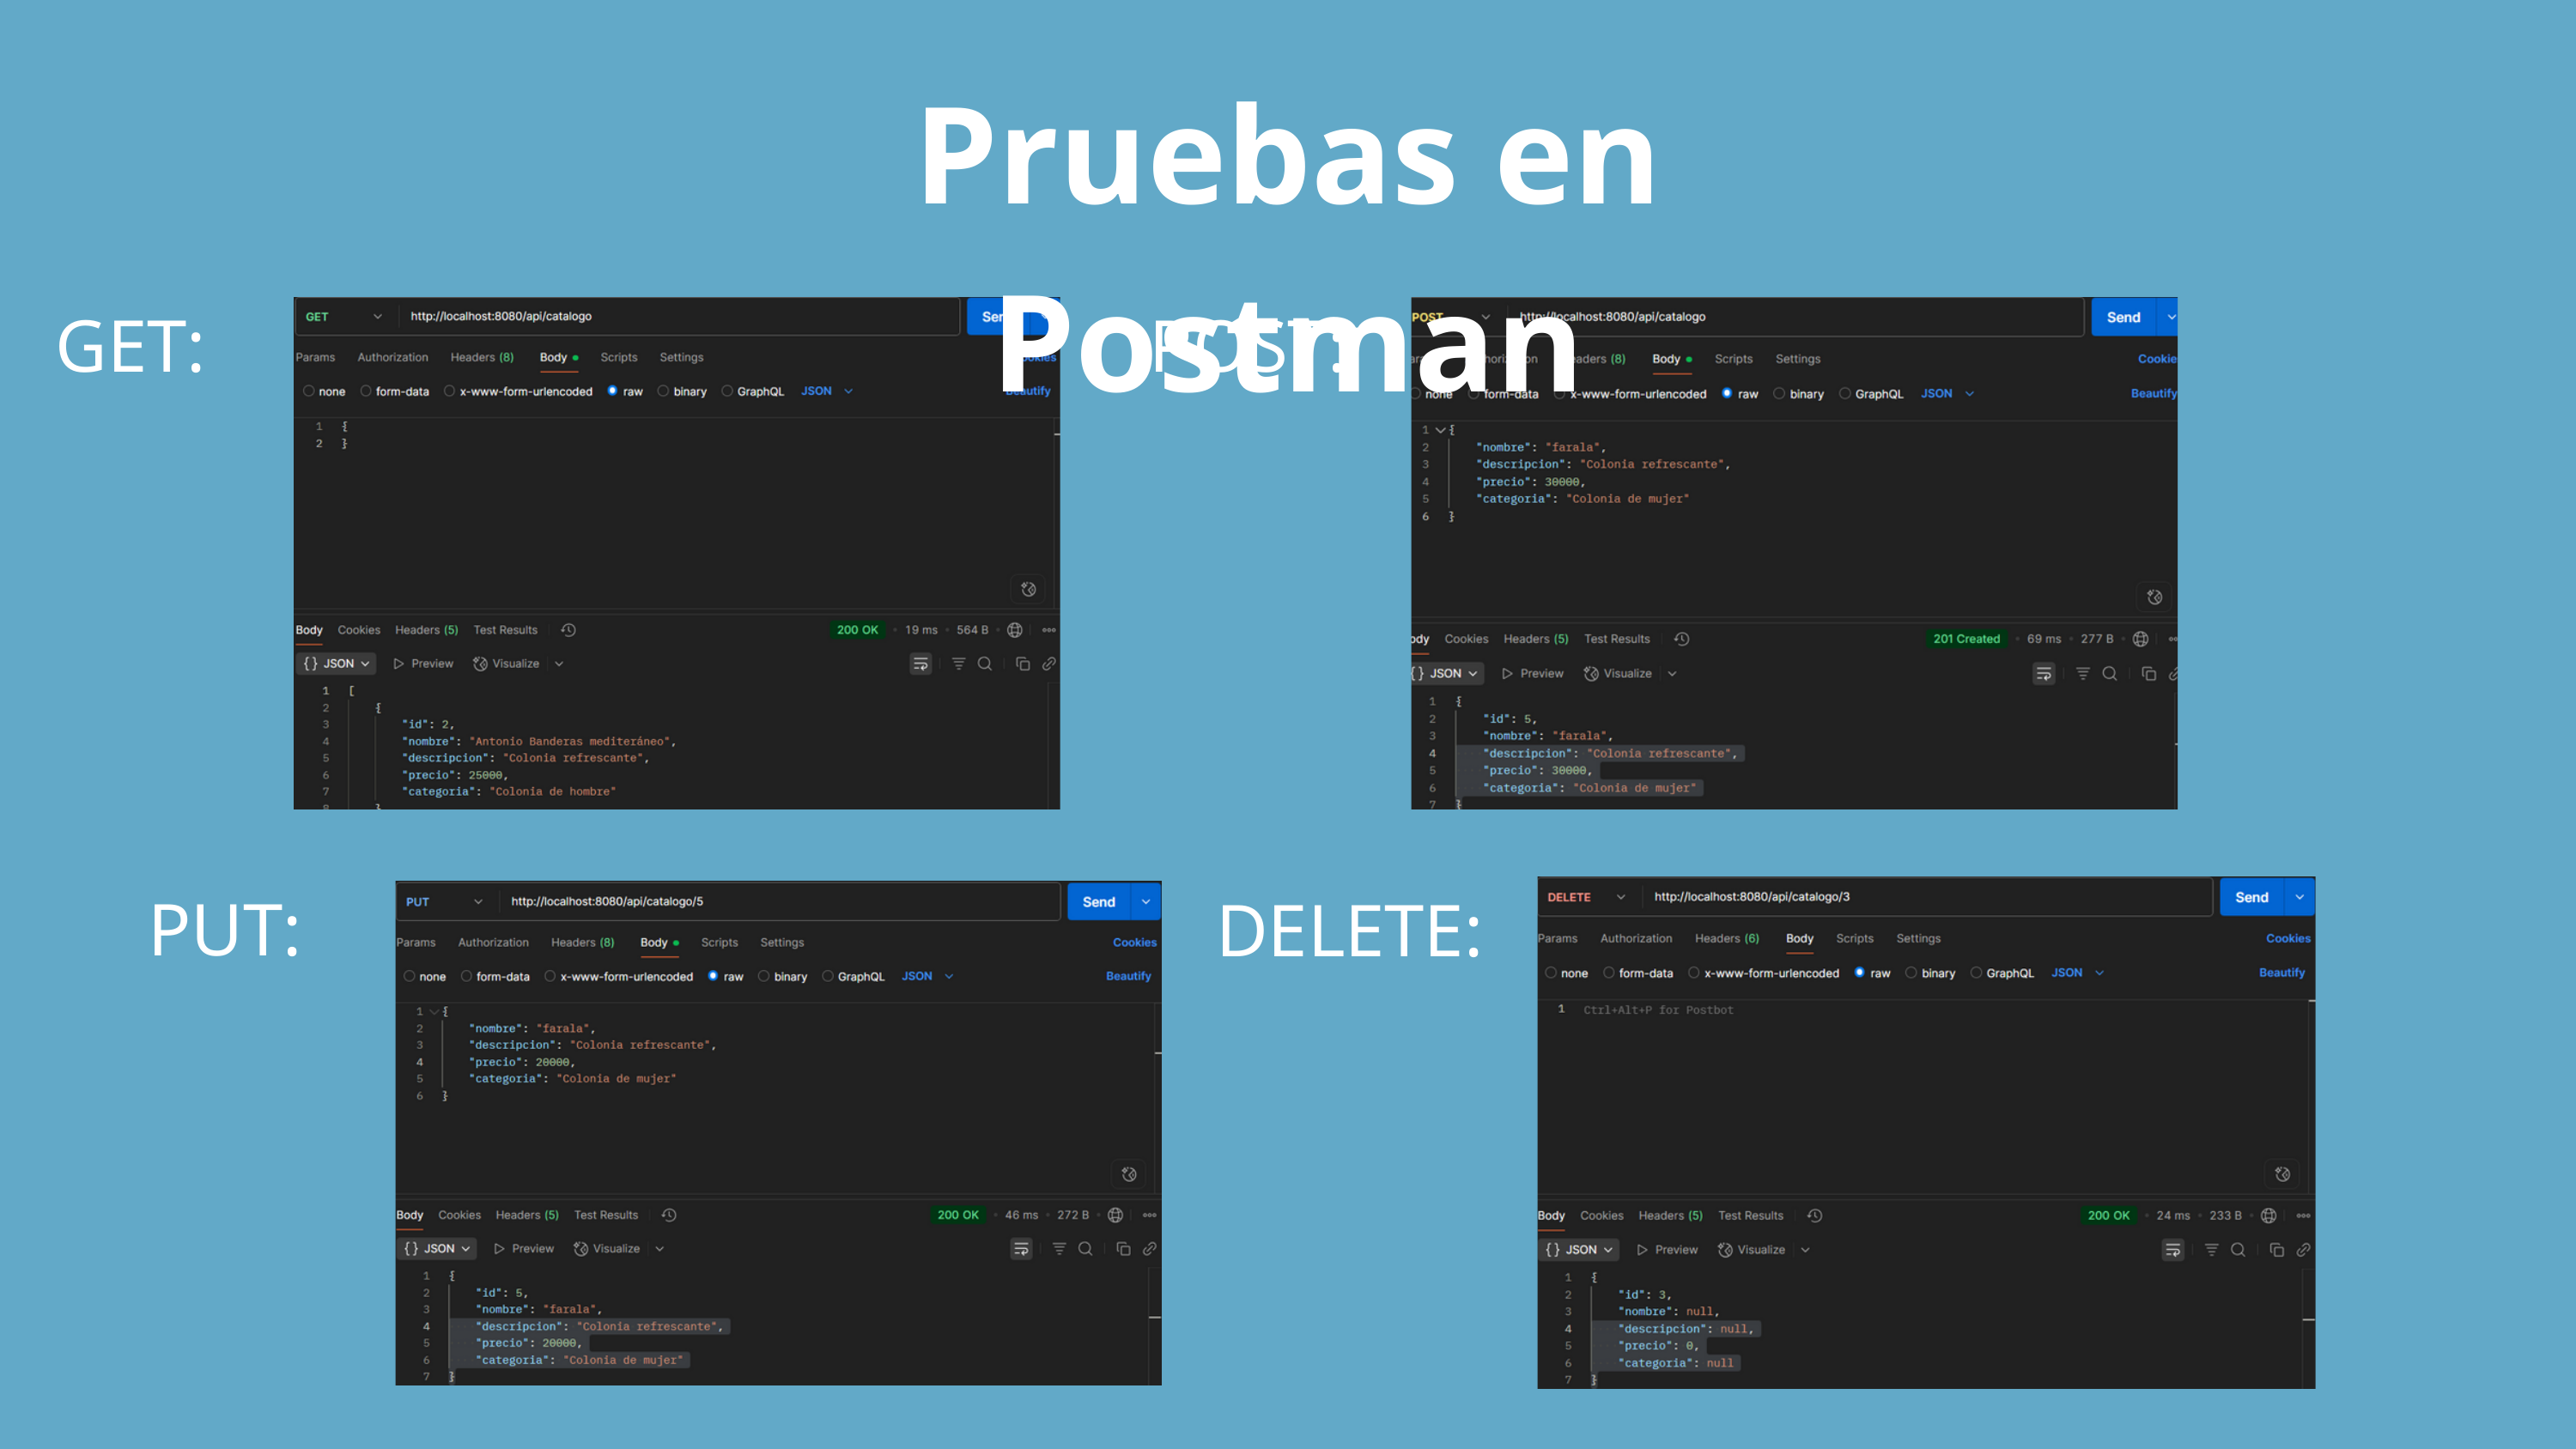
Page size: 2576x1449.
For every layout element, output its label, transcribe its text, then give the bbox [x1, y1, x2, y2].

text_box Pruebas en Postman [617, 42, 1959, 419]
text_box GET: [52, 287, 210, 387]
text_box POST: [1145, 287, 1352, 387]
text_box [294, 297, 1060, 809]
text_box DELETE: [1206, 870, 1492, 971]
text_box [1411, 297, 2178, 809]
text_box [395, 881, 1162, 1385]
text_box PUT: [144, 870, 305, 971]
text_box [1537, 876, 2316, 1389]
